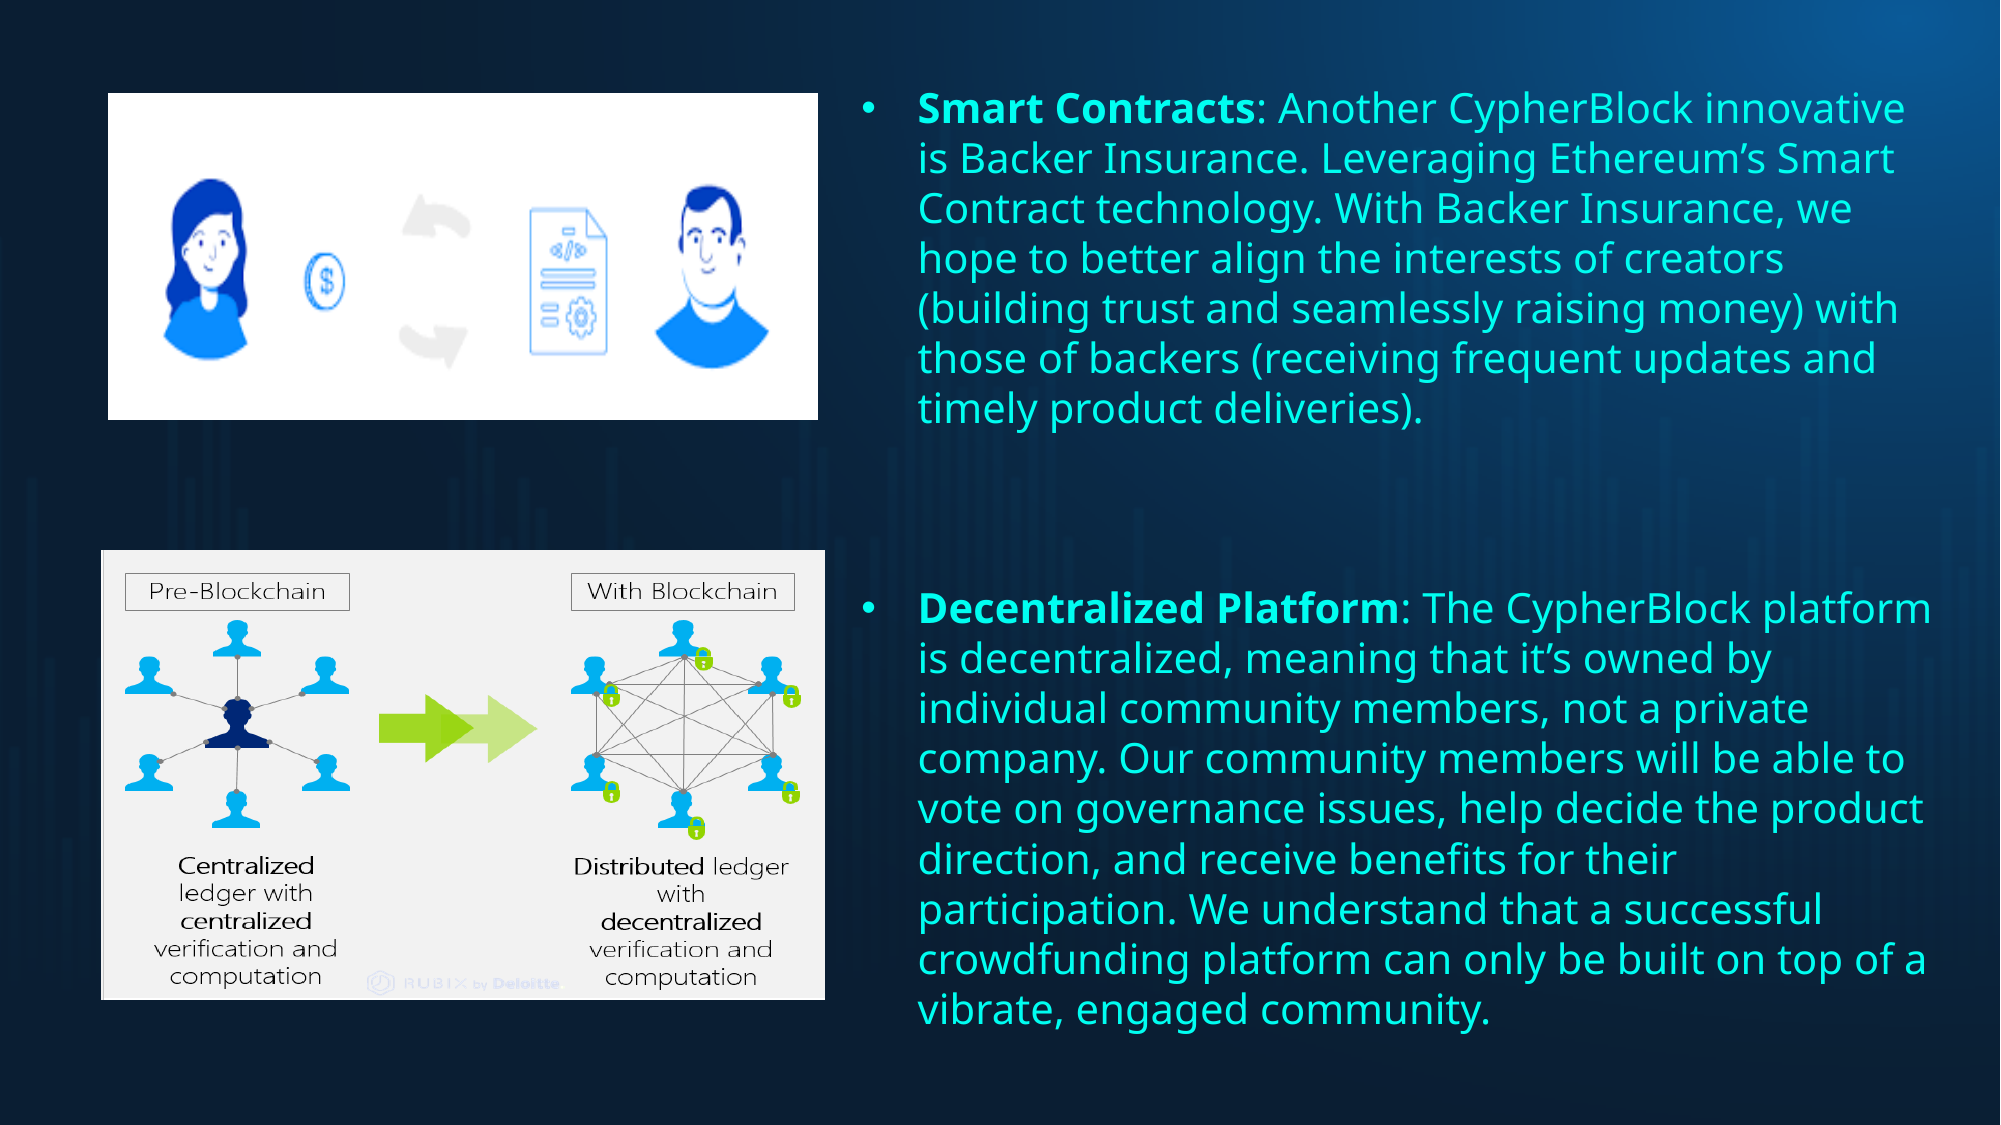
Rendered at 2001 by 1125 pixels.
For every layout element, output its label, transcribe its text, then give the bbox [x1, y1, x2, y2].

text_box Smart Contracts: Another CypherBlock innovative is Backer Insurance. Leveraging Ethereum’s Smart Contract technology. With Backer Insurance, we hope to better align the interests of creators (building trust and seamlessly raising money) with those of backers (receiving frequent updates and timely product deliveries). Decentralized Platform: The CypherBlock platform is decentralized, meaning that it’s owned by individual community members, not a private company. Our community members will be able to vote on governance issues, help decide the product direction, and receive benefits for their participation. We understand that a successful crowdfunding platform can only be built on top of a vibrate, engaged community. [846, 29, 1960, 1125]
picture [0, 0, 2000, 1125]
